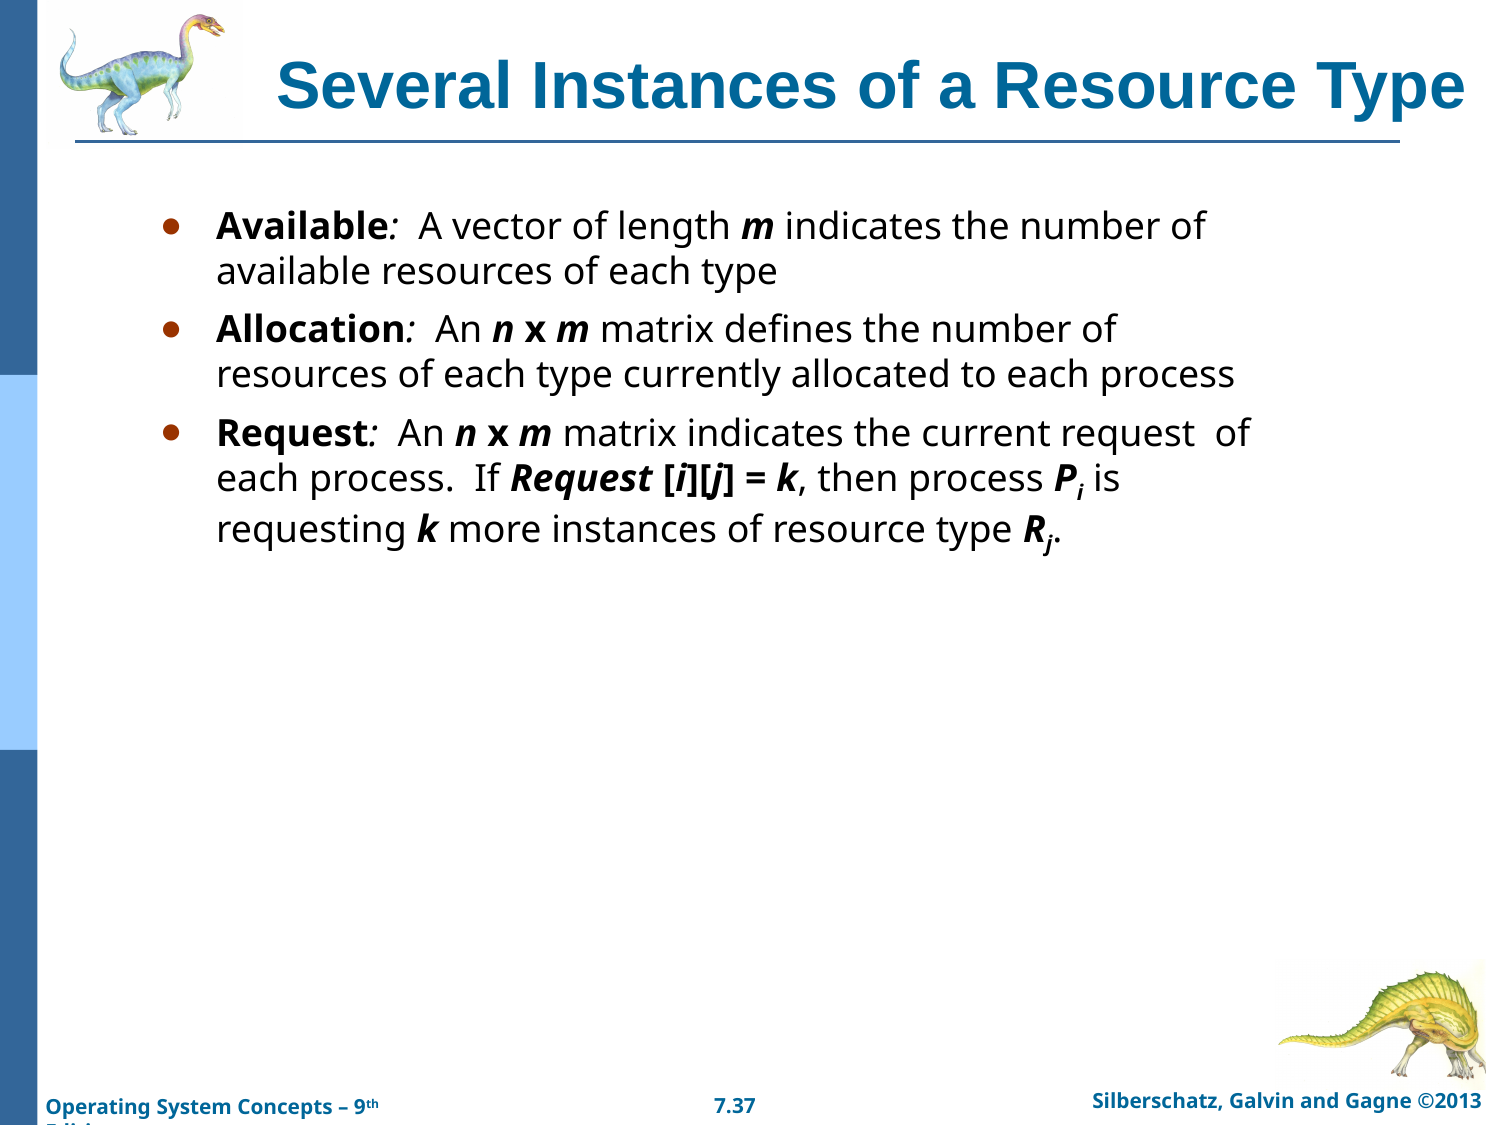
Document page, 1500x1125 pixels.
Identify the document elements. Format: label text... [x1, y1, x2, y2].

picture [1275, 959, 1486, 1090]
title Several Instances of a Resource Type [234, 26, 1500, 130]
list Available: A vector of length m indicates the number of available resources of each type Allocation: An n x m matrix defines the number of resources of each type currently allocated to each process Request: An n x m matrix indicates the current request of each process. If Request [i][j] = k, then process Pi is requesting k more instances of resource type Rj. [144, 194, 1296, 827]
picture [46, 0, 243, 149]
